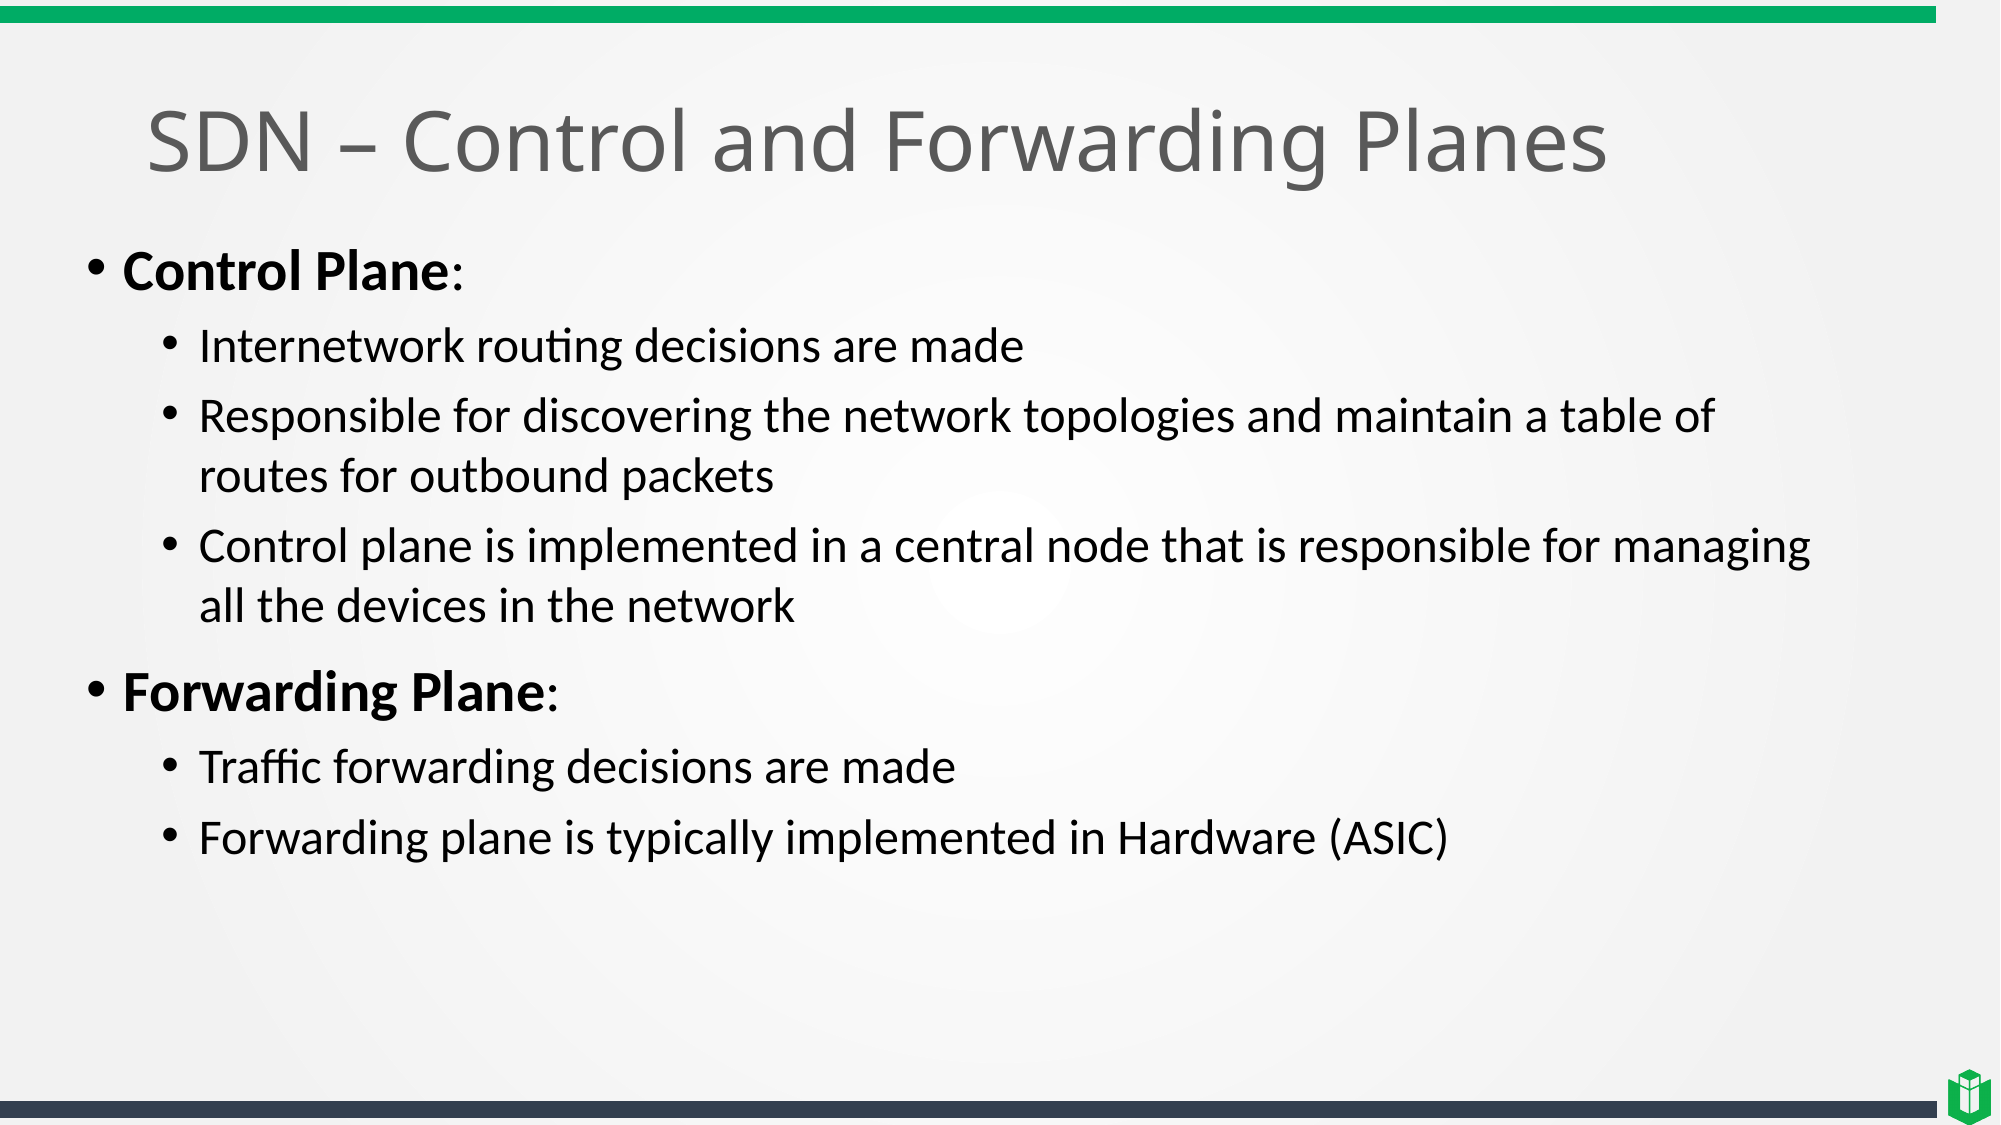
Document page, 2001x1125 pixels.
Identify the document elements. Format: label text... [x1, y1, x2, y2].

title SDN – Control and Forwarding Planes [131, 84, 1886, 206]
list Control Plane: Internetwork routing decisions are made Responsible for discovering the network topologies and maintain a table of routes for outbound packets Control plane is implemented in a central node that is responsible for managing all the devices in the network Forwarding Plane: Traffic forwarding decisions are made Forwarding plane is typically implemented in Hardware (ASIC) [71, 224, 1872, 1097]
picture [1945, 1068, 1992, 1125]
